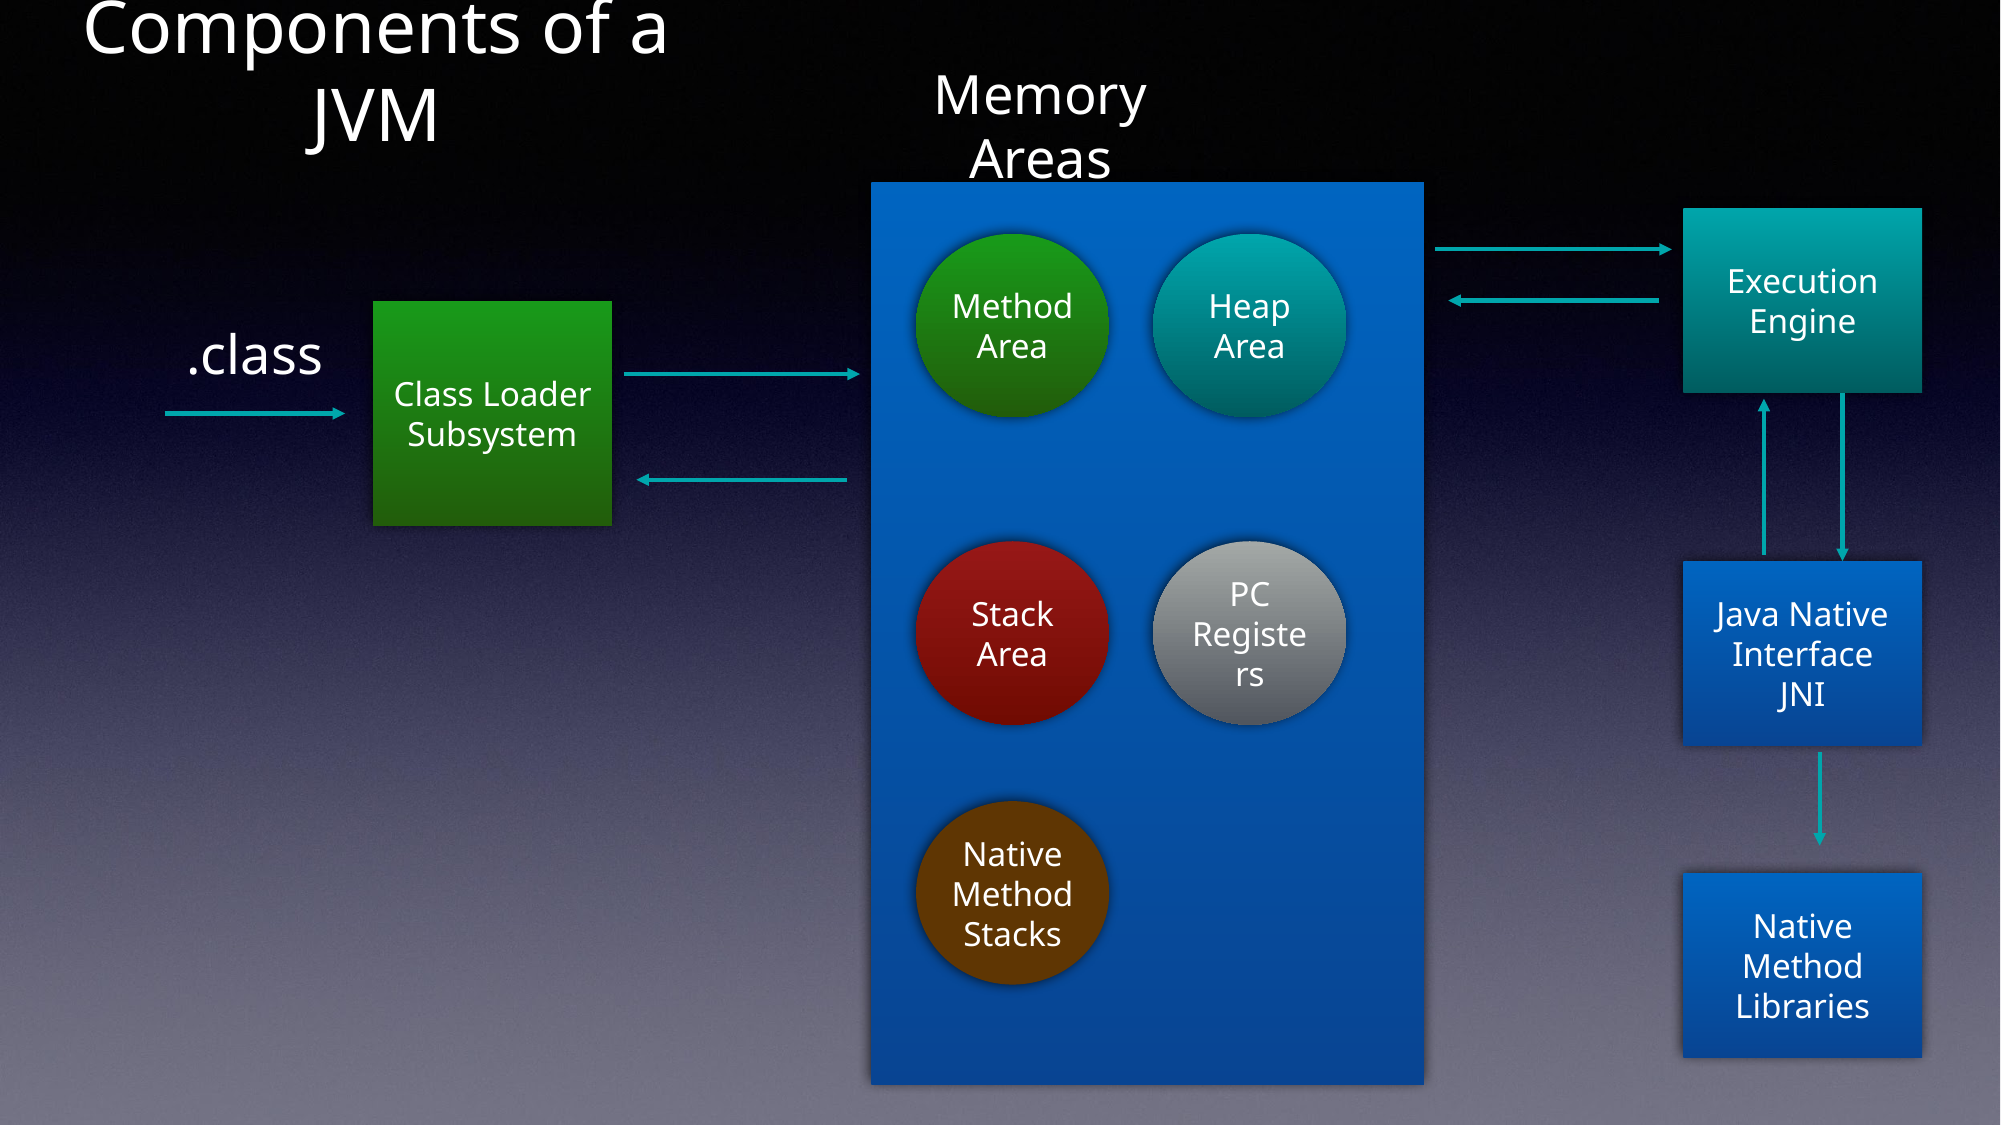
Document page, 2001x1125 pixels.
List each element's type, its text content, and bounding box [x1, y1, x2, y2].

text_box [871, 182, 1424, 1085]
text_box Native Method Libraries [1683, 873, 1923, 1058]
text_box Java Native Interface JNI [1683, 561, 1923, 746]
text_box Stack Area [916, 541, 1110, 725]
text_box Memory Areas [858, 87, 1223, 162]
text_box Heap Area [1153, 233, 1347, 418]
text_box Components of a JVM [8, 19, 746, 117]
text_box PC Registers [1153, 541, 1347, 725]
text_box Native Method Stacks [916, 801, 1110, 985]
picture [0, 0, 2001, 1125]
text_box Execution Engine [1683, 208, 1923, 393]
text_box Class Loader Subsystem [373, 301, 612, 526]
text_box .class [180, 315, 329, 390]
text_box Method Area [916, 233, 1110, 418]
